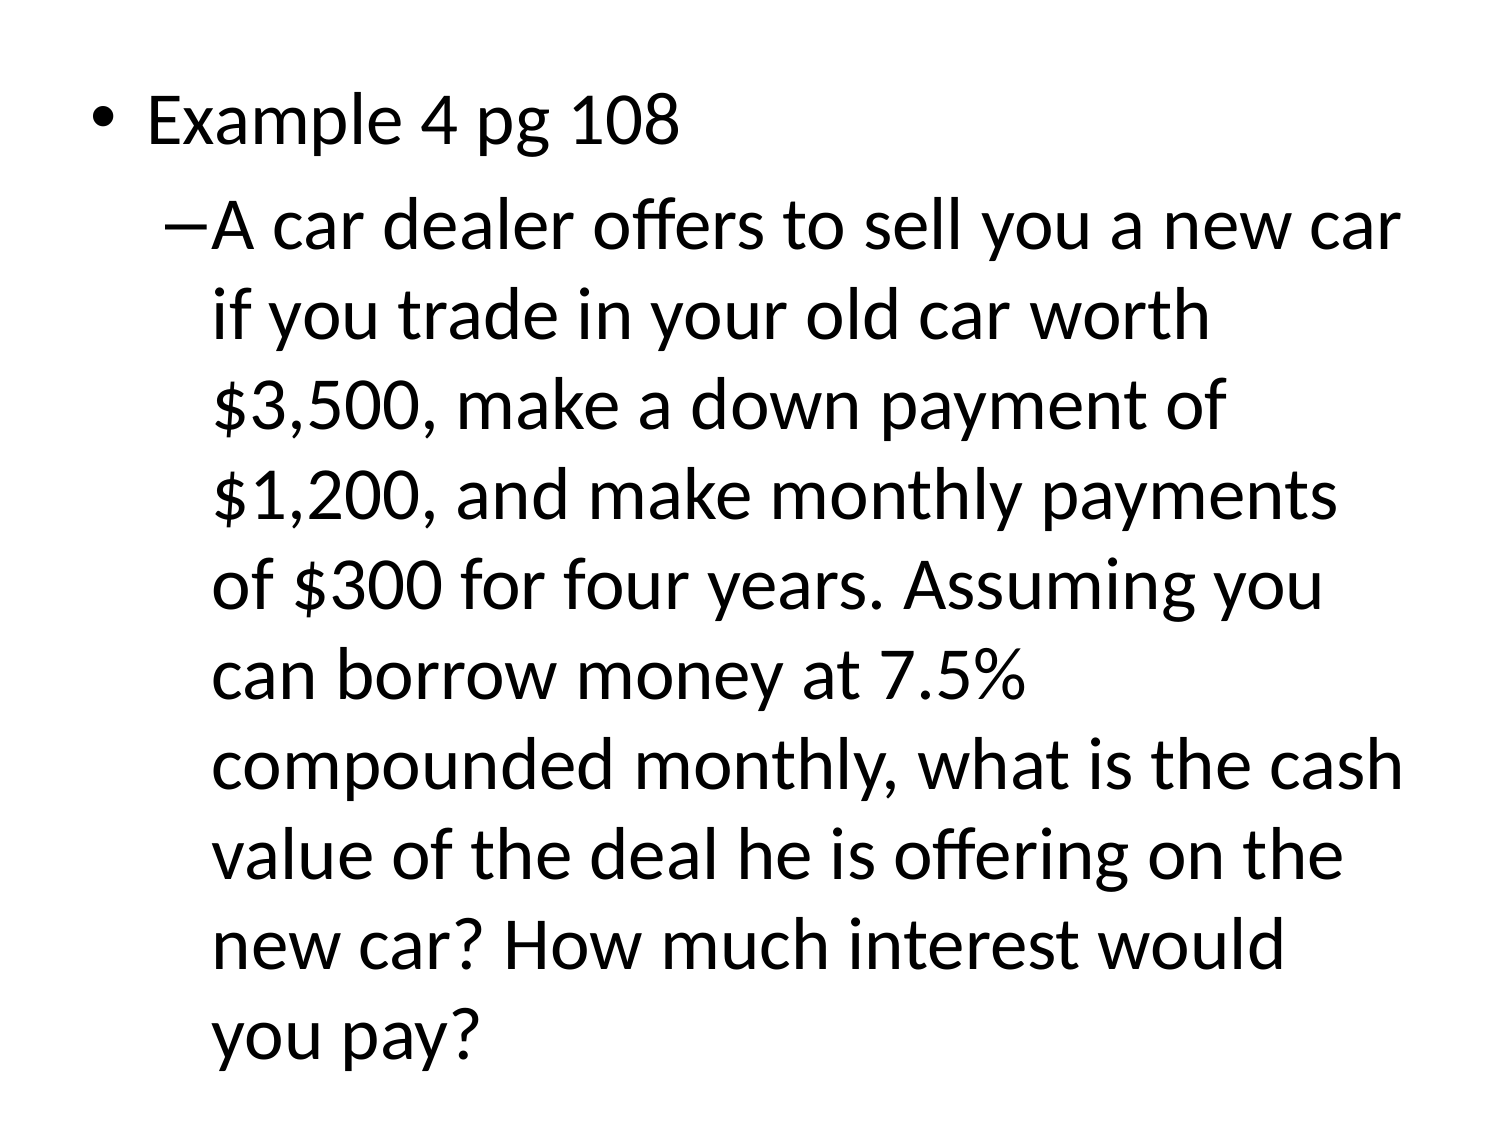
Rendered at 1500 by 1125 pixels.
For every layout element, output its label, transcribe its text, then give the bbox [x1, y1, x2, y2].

list Example 4 pg 108 A car dealer offers to sell you a new car if you trade in your old car worth $3,500, make a down payment of $1,200, and make monthly payments of $300 for four years. Assuming you can borrow money at 7.5% compounded monthly, what is the cash value of the deal he is offering on the new car? How much interest would you pay? [75, 62, 1425, 1005]
